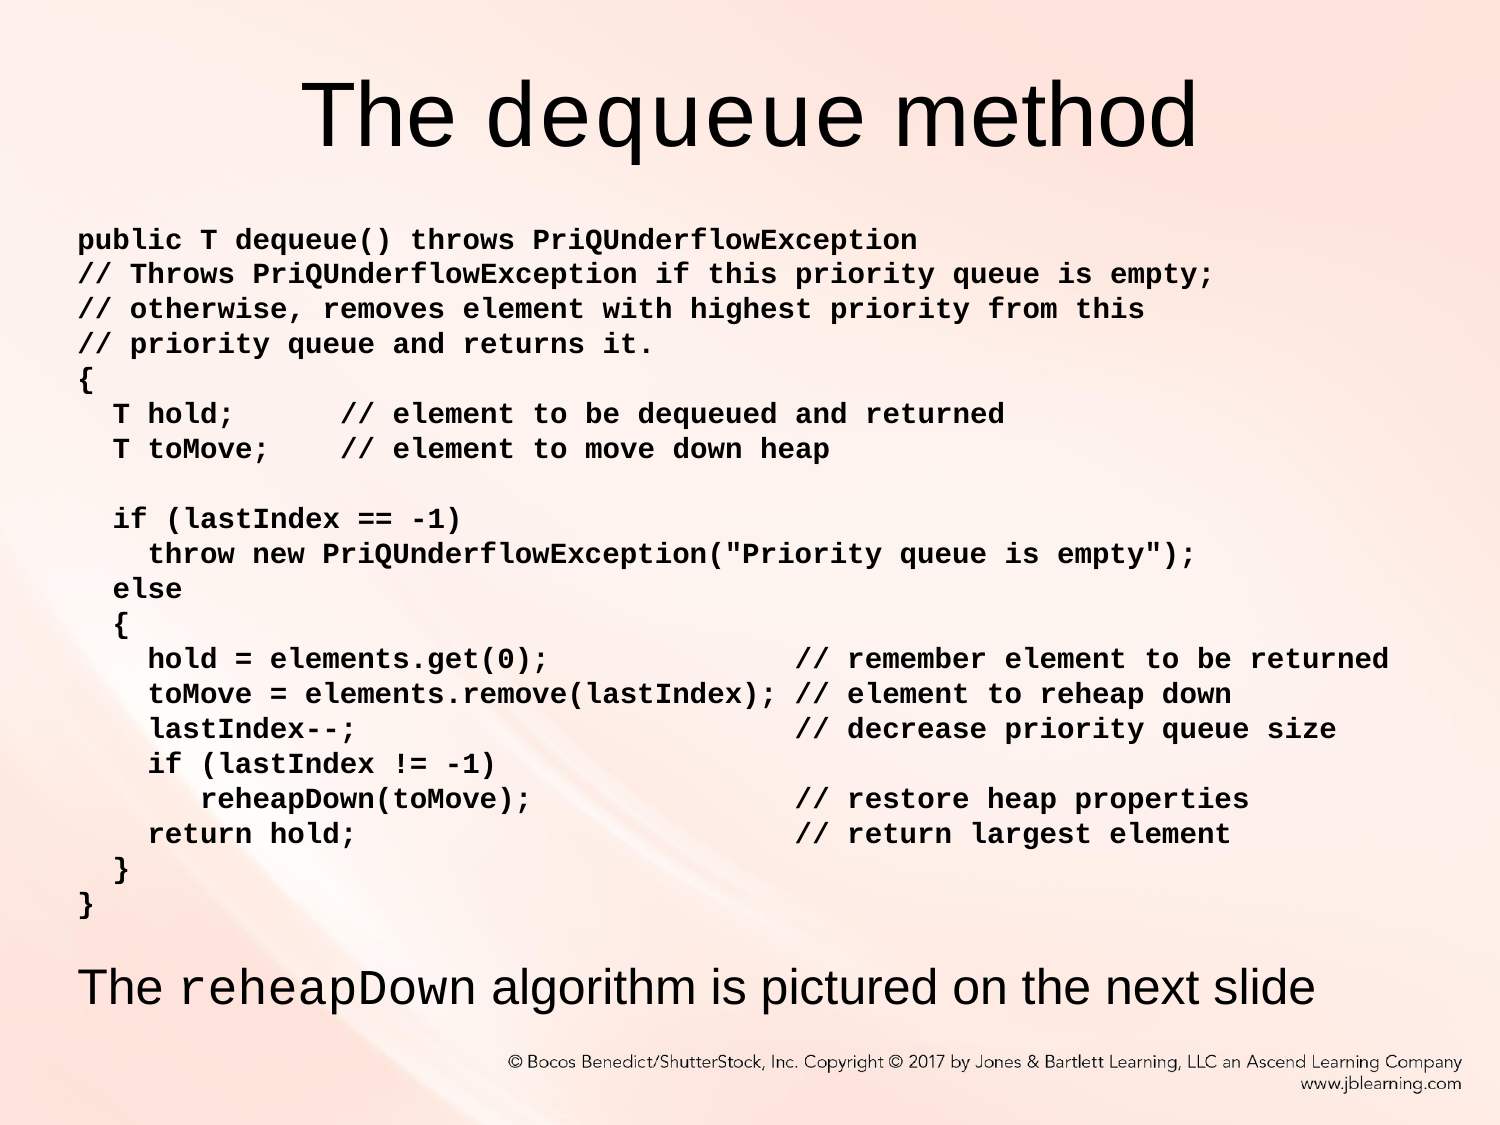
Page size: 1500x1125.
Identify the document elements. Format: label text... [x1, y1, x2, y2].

text_box public T dequeue() throws PriQUnderflowException // Throws PriQUnderflowException if this priority queue is empty; // otherwise, removes element with highest priority from this // priority queue and returns it. { T hold; // element to be dequeued and returned T toMove; // element to move down heap if (lastIndex == -1) throw new PriQUnderflowException("Priority queue is empty"); else { hold = elements.get(0); // remember element to be returned toMove = elements.remove(lastIndex); // element to reheap down lastIndex--; // decrease priority queue size if (lastIndex != -1) reheapDown(toMove); // restore heap properties return hold; // return largest element } } The reheapDown algorithm is pictured on the next slide [62, 212, 1438, 1031]
picture [0, 0, 1500, 1125]
title The dequeue method [75, 45, 1425, 175]
